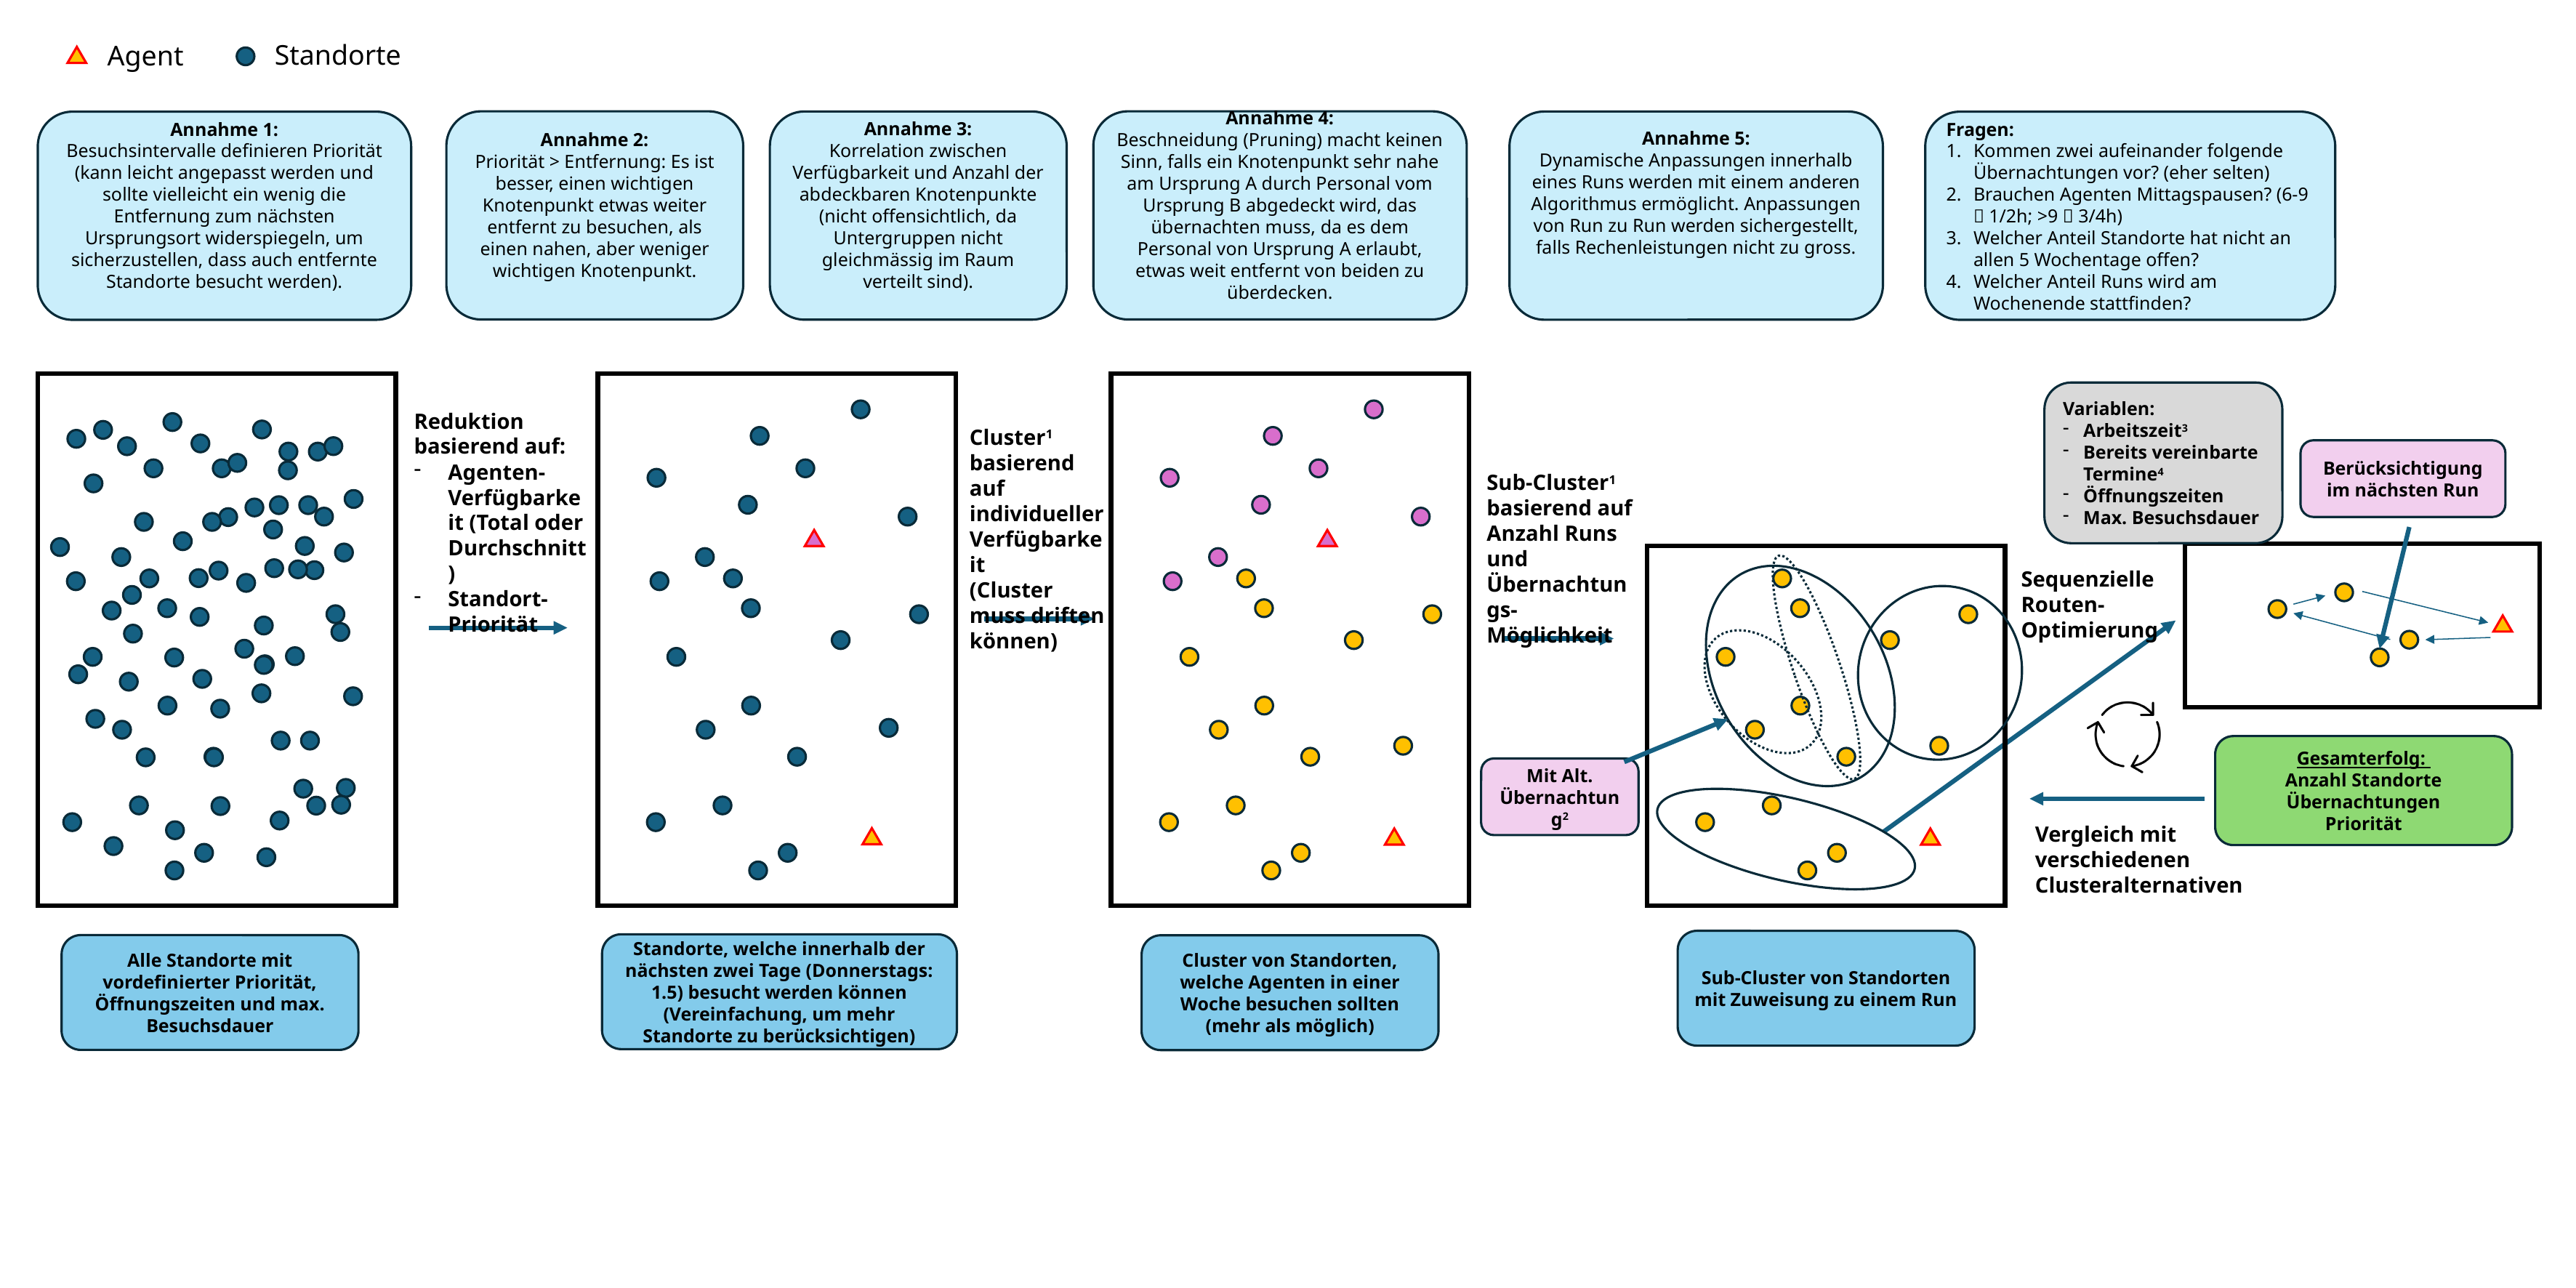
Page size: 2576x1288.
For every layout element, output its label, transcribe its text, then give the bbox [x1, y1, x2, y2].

text_box Alle Standorte mit vordefinierter Priorität, Öffnungszeiten und max. Besuchsdauer [60, 933, 360, 1051]
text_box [2293, 613, 2379, 640]
text_box [2491, 613, 2514, 633]
text_box [786, 746, 808, 767]
text_box [830, 629, 851, 651]
text_box [1343, 629, 1364, 651]
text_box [2362, 591, 2379, 624]
text_box [1919, 832, 1942, 846]
text_box [1703, 629, 1823, 754]
text_box Standorte, welche innerhalb der nächsten zwei Tage (Donnerstags: 1.5) besucht werden können (Vereinfachung, um mehr Standorte zu berücksichtigen) [600, 933, 959, 1050]
text_box [1646, 725, 2006, 907]
text_box [1208, 547, 1228, 568]
text_box [909, 604, 930, 624]
text_box Annahme 1: Besuchsintervalle definieren Priorität (kann leicht angepasst werden und sollte vielleicht ein wenig die Entfernung zum nächsten Ursprungsort widerspiegeln, um sicherzustellen, dass auch entfernte Standorte besucht werden). [36, 110, 413, 321]
text_box [1364, 399, 1384, 419]
text_box [649, 571, 670, 592]
text_box [1159, 812, 1179, 832]
text_box Reduktion basierend auf: Agenten-Verfügbarkeit (Total oder Durchschnitt) Standort-Priorität [403, 402, 598, 642]
text_box [1704, 564, 1785, 653]
text_box [741, 598, 761, 619]
text_box [36, 373, 397, 907]
text_box [597, 373, 957, 907]
text_box [1646, 545, 2006, 718]
text_box [1225, 795, 1246, 816]
text_box [749, 425, 770, 446]
text_box [1300, 746, 1321, 767]
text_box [1624, 718, 1728, 762]
text_box Sequenzielle Routen-Optimierung [2010, 560, 2183, 648]
text_box [1308, 458, 1329, 479]
text_box [2334, 582, 2354, 603]
text_box Annahme 4: Beschneidung (Pruning) macht keinen Sinn, falls ein Knotenpunkt sehr nahe am Ursprung A durch Personal vom Ursprung B abgedeckt wird, das übernachten muss, da es dem Personal von Ursprung A erlaubt, etwas weit entfernt von beiden zu überdecken. [1092, 110, 1468, 321]
text_box Vergleich mit verschiedenen Clusteralternativen [2024, 816, 2263, 903]
text_box [645, 812, 666, 832]
text_box [878, 717, 899, 738]
text_box [1159, 467, 1180, 488]
text_box [1254, 598, 1274, 619]
text_box [1656, 787, 1917, 891]
text_box [738, 494, 758, 515]
text_box [1110, 373, 1470, 907]
text_box [850, 399, 871, 419]
text_box [1236, 568, 1257, 589]
text_box [1179, 646, 1200, 667]
text_box Annahme 5: Dynamische Anpassungen innerhalb eines Runs werden mit einem anderen Algorithmus ermöglicht. Anpassungen von Run zu Run werden sichergestellt, falls Rechenleistungen nicht zu gross. [1508, 110, 1885, 321]
text_box Sub-Cluster von Standorten mit Zuweisung zu einem Run [1676, 929, 1976, 1047]
text_box [1162, 571, 1183, 592]
text_box [1316, 528, 1339, 547]
text_box [897, 507, 918, 527]
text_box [2425, 637, 2491, 640]
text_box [1883, 620, 2176, 832]
text_box [1382, 826, 1406, 846]
text_box [2184, 543, 2540, 709]
picture [2071, 680, 2181, 790]
text_box [695, 547, 715, 568]
text_box [1261, 860, 1281, 881]
text_box Agent [96, 33, 195, 76]
text_box [2406, 629, 2420, 650]
text_box Variablen: Arbeitszeit3 Bereits vereinbarte Termine4 Öffnungszeiten Max. Besuchsdauer [2043, 381, 2284, 544]
text_box [2370, 647, 2390, 668]
text_box [666, 646, 687, 667]
text_box Annahme 3: Korrelation zwischen Verfügbarkeit und Anzahl der abdeckbaren Knotenpunkte (nicht offensichtlich, da Untergruppen nicht gleichmässig im Raum verteilt sind). [768, 110, 1068, 321]
text_box [1731, 568, 1883, 788]
text_box [1422, 604, 1443, 624]
text_box [1410, 507, 1431, 527]
text_box [1209, 720, 1229, 740]
text_box [741, 696, 762, 716]
text_box [795, 458, 816, 479]
text_box [748, 860, 768, 881]
text_box [1254, 696, 1275, 716]
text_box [2293, 595, 2326, 605]
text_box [2410, 591, 2489, 624]
text_box [1263, 425, 1283, 446]
text_box [712, 795, 733, 816]
text_box Mit Alt. Übernachtung2 [1480, 757, 1640, 837]
text_box [1393, 736, 1414, 756]
text_box [696, 720, 716, 740]
text_box [802, 528, 826, 547]
text_box [1251, 494, 1271, 515]
text_box Gesamterfolg: Anzahl Standorte Übernachtungen Priorität [2214, 735, 2513, 847]
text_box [2379, 526, 2410, 649]
text_box [1290, 842, 1311, 863]
text_box Berücksichtigung im nächsten Run [2299, 439, 2507, 518]
text_box Sub-Cluster1 basierend auf Anzahl Runs und Übernachtungs-Möglichkeit [1476, 464, 1649, 653]
text_box d [1771, 554, 1861, 781]
text_box Annahme 2: Priorität > Entfernung: Es ist besser, einen wichtigen Knotenpunkt etwas weiter entfernt zu besuchen, als einen nahen, aber weniger wichtigen Knotenpunkt. [445, 110, 745, 321]
text_box [65, 44, 89, 65]
text_box Fragen: Kommen zwei aufeinander folgende Übernachtungen vor? (eher selten) Brauchen Agenten Mittagspausen? (6-9  1/2h; >9  3/4h) Welcher Anteil Standorte hat nicht an allen 5 Wochentage offen? Welcher Anteil Runs wird am Wochenende stattfinden? [1924, 110, 2337, 321]
text_box Cluster von Standorten, welche Agenten in einer Woche besuchen sollten (mehr als möglich) [1140, 934, 1440, 1052]
text_box [723, 568, 744, 589]
text_box [2267, 599, 2287, 619]
text_box Cluster1 basierend auf individueller Verfügbarkeit (Cluster muss driften können) [959, 419, 1110, 659]
text_box [860, 826, 884, 846]
text_box [236, 46, 256, 67]
text_box [646, 467, 667, 488]
text_box [1856, 584, 2008, 738]
text_box Standorte [264, 32, 412, 76]
text_box [777, 842, 798, 863]
